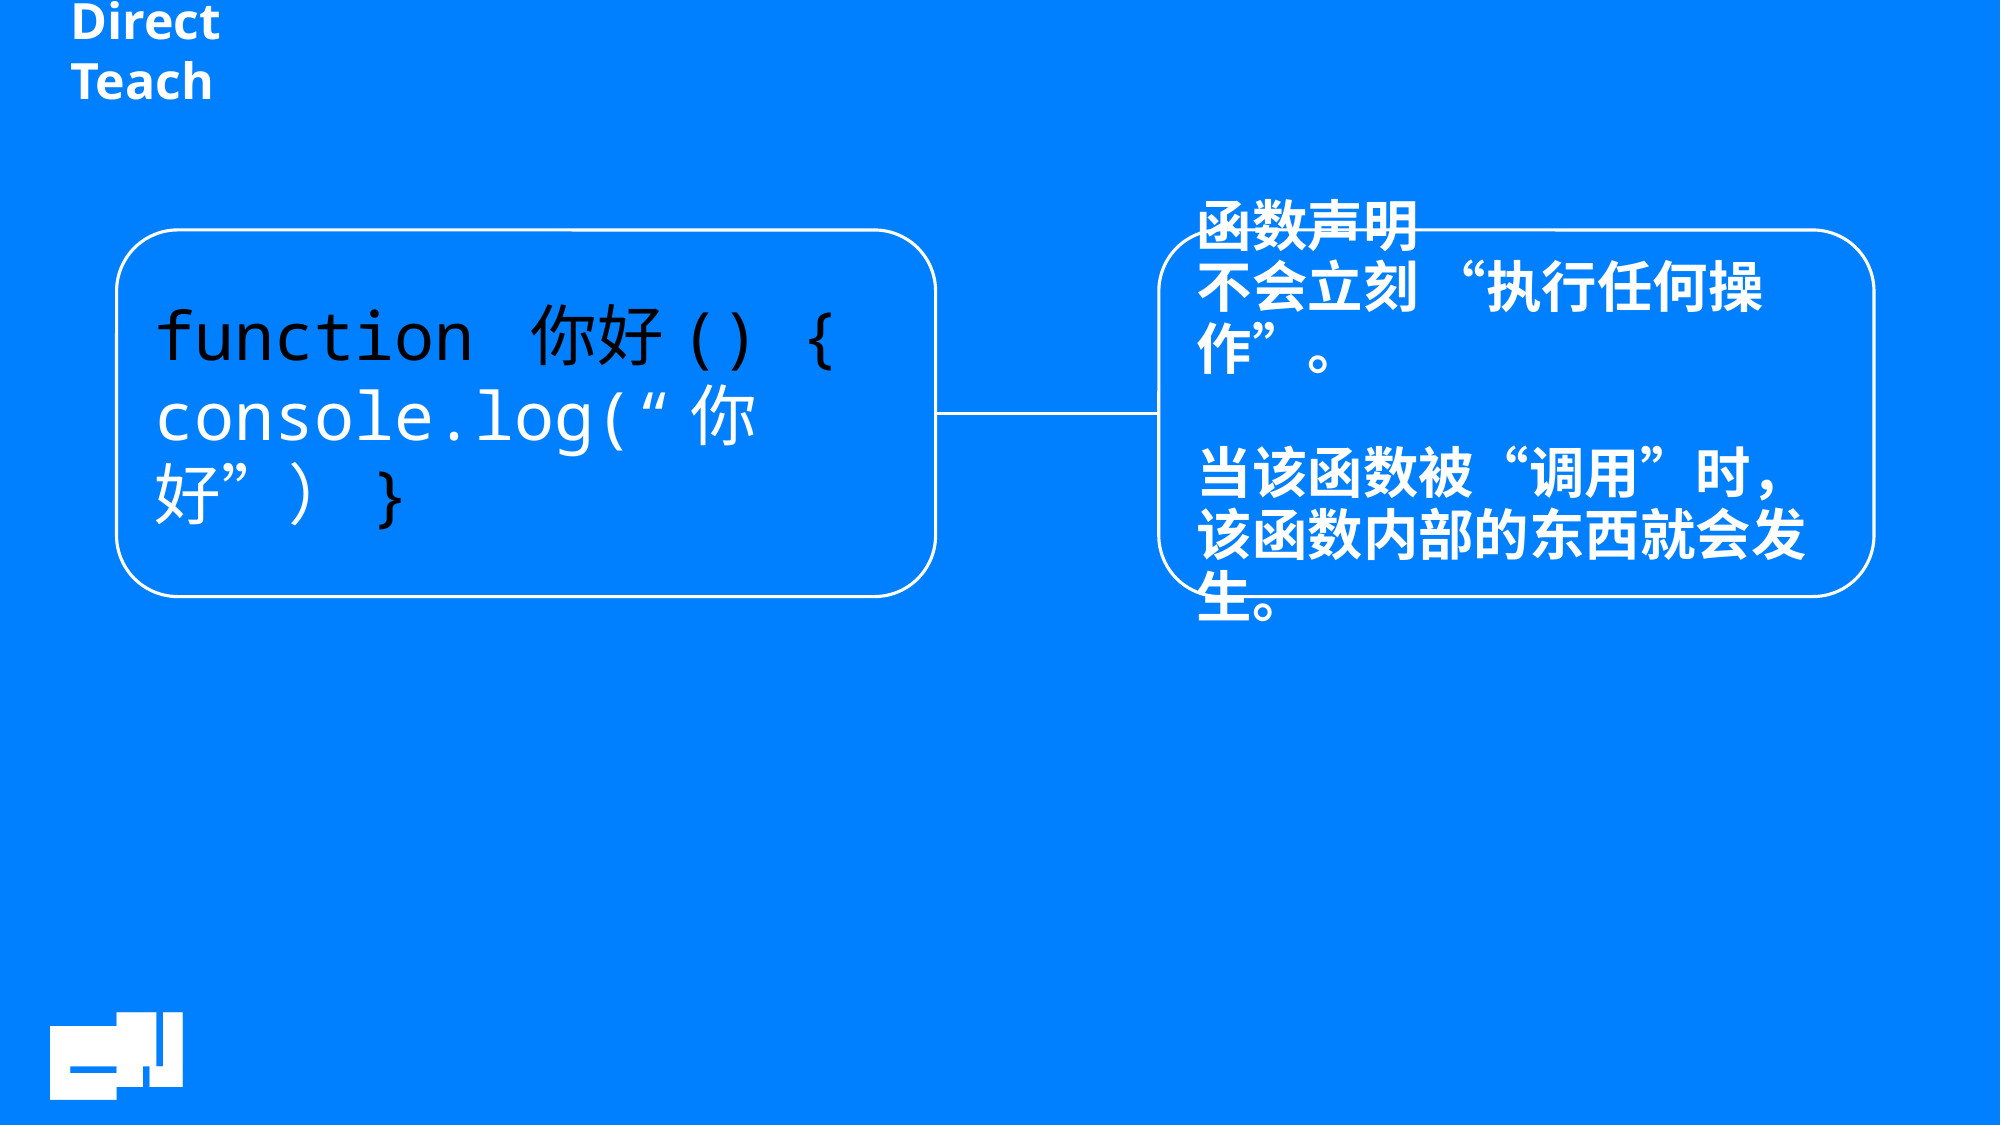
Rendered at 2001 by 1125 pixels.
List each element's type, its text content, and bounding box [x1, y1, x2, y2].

text_box 函数声明 不会立刻 “执行任何操作”。 当该函数被“调用”时，该函数内部的东西就会发生。 [1158, 229, 1874, 597]
picture [50, 1012, 183, 1100]
text_box function 你好() { console.log(“你好”）} [116, 229, 936, 597]
